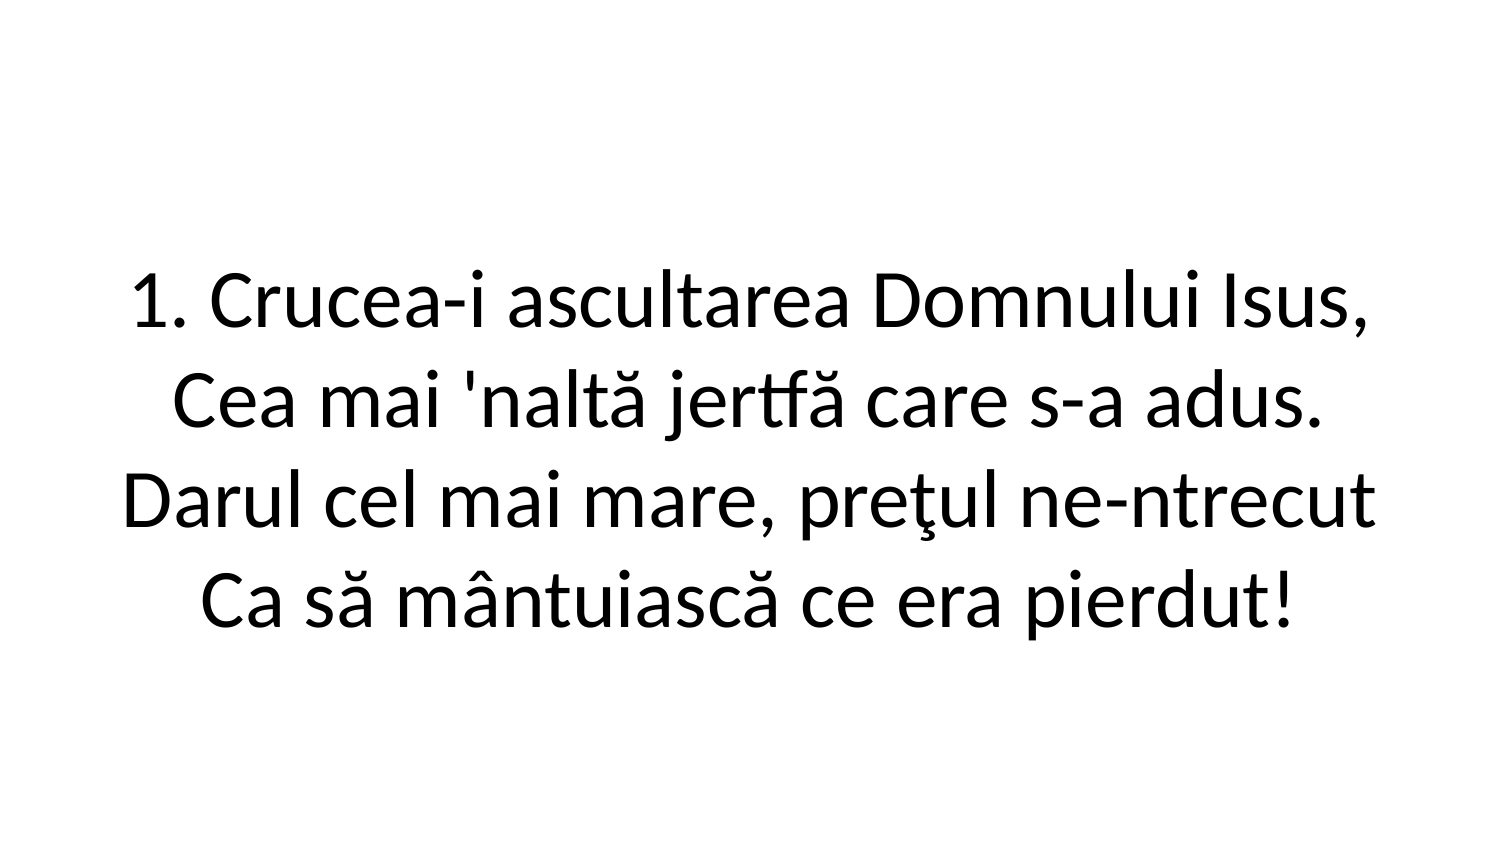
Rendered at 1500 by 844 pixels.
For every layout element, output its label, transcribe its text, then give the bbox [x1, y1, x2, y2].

text_box 1. Crucea-i ascultarea Domnului Isus, Cea mai 'naltă jertfă care s-a adus. Darul cel mai mare, preţul ne-ntrecut Ca să mântuiască ce era pierdut! [107, 192, 1393, 652]
